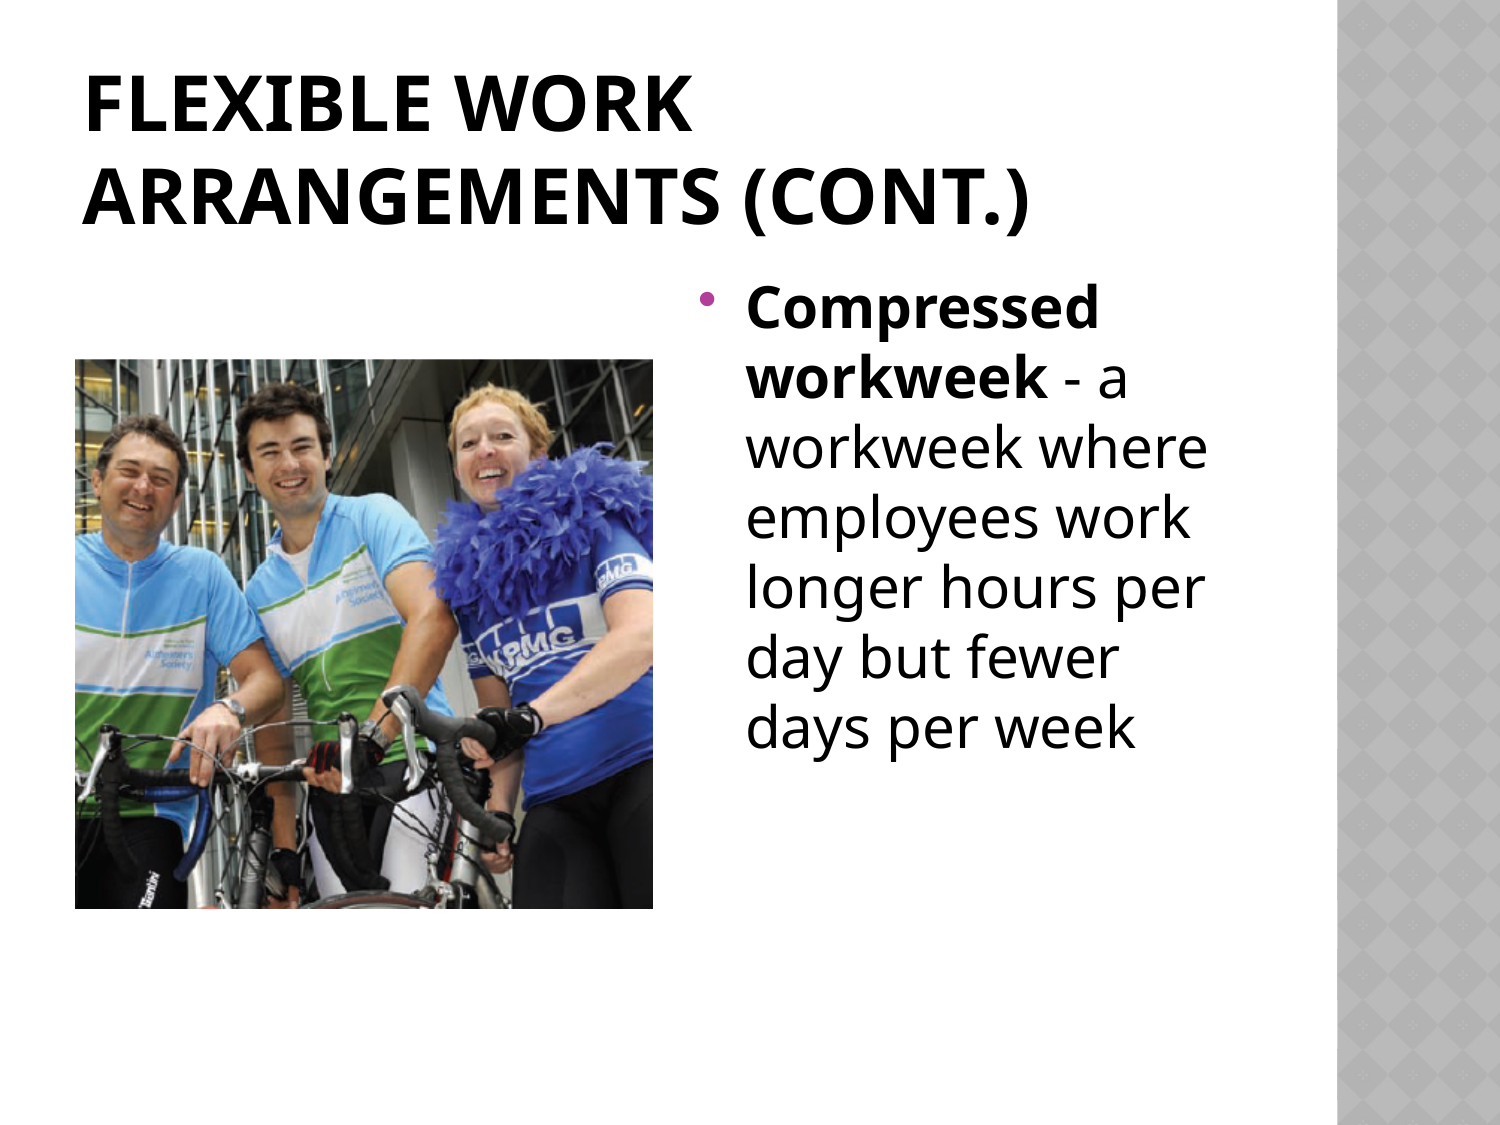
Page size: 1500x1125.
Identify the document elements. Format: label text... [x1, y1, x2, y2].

list Compressed workweek - a workweek where employees work longer hours per day but fewer days per week [685, 262, 1263, 1005]
title Flexible Work Arrangements (cont.) [75, 52, 1263, 240]
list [74, 357, 654, 910]
